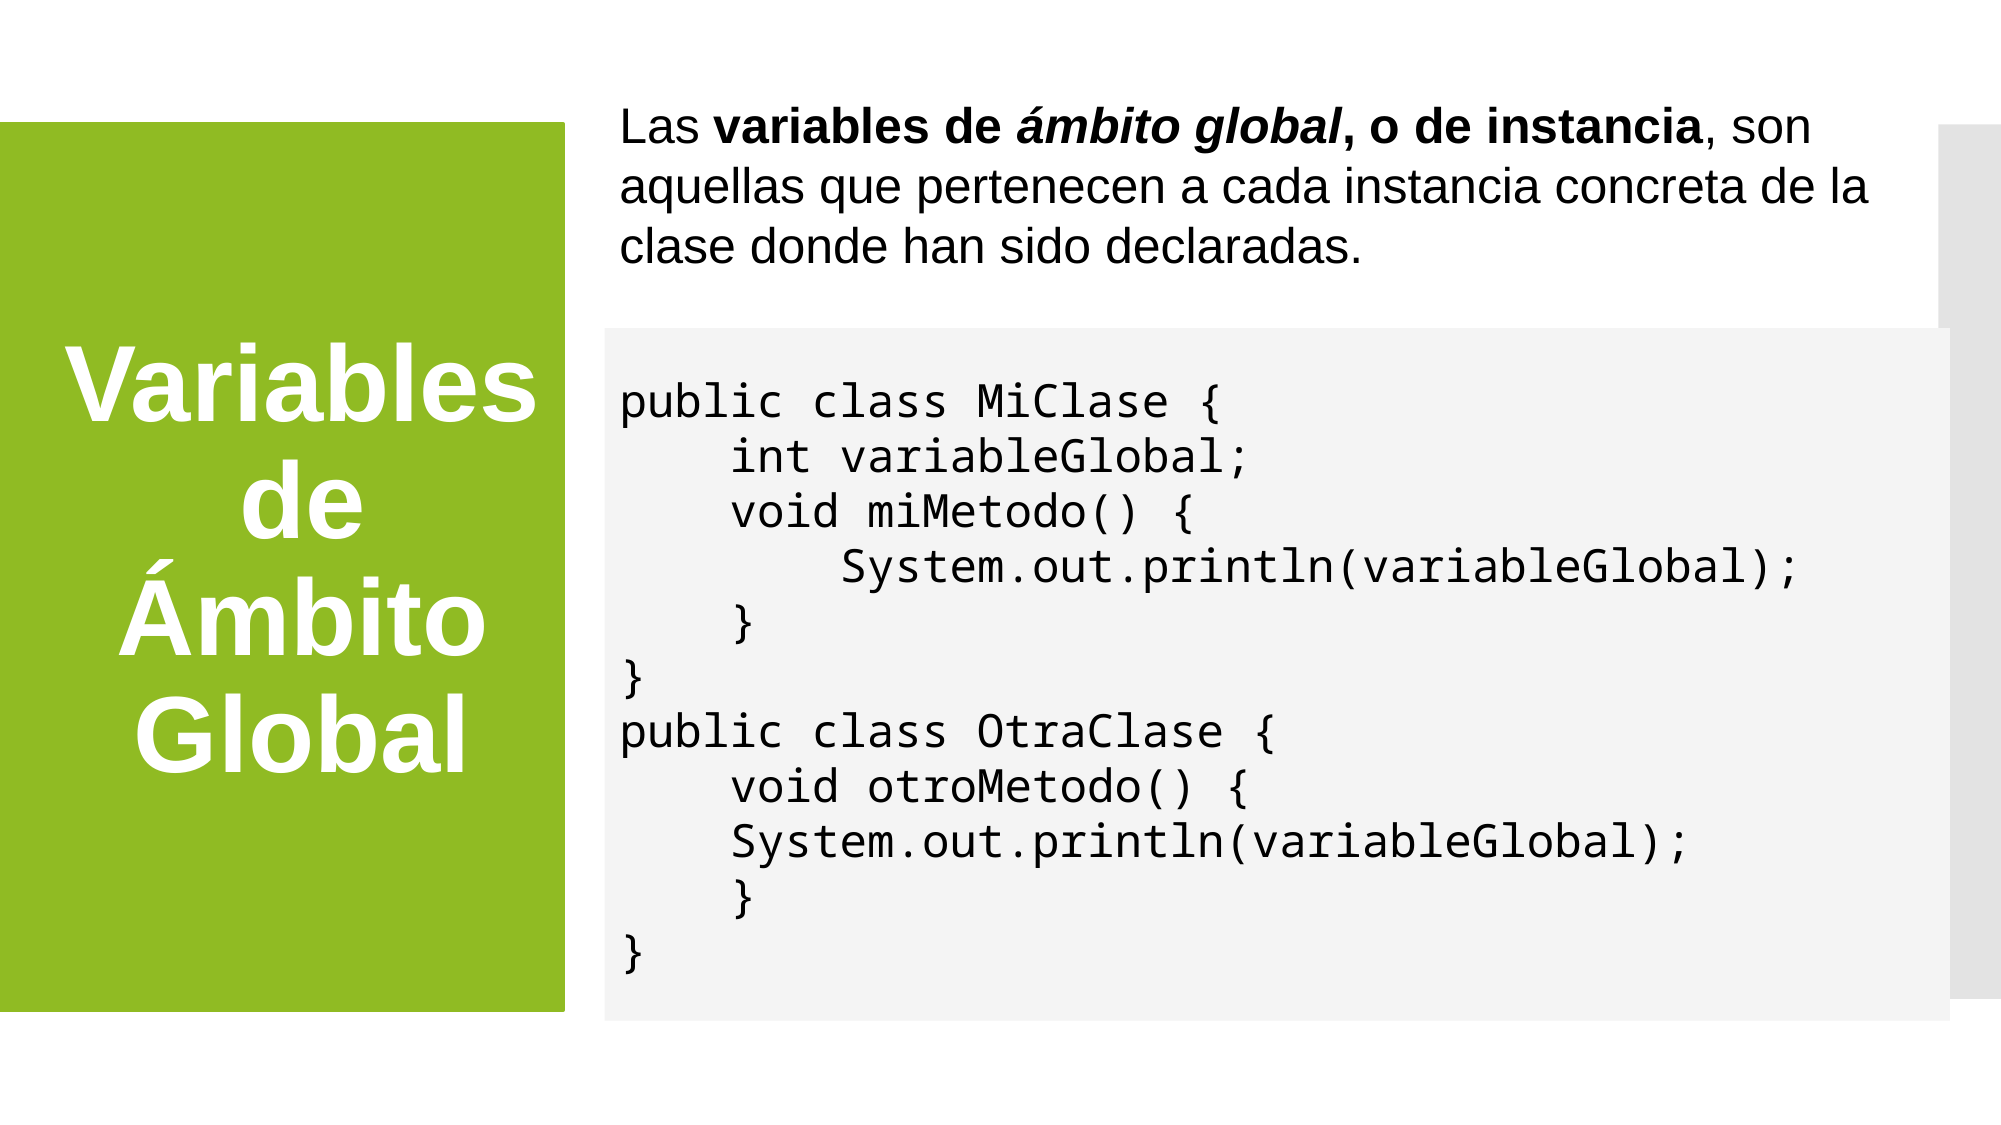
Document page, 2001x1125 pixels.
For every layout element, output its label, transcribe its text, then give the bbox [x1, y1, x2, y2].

text_box public class MiClase { int variableGlobal; void miMetodo() { System.out.println(variableGlobal); } } public class OtraClase { void otroMetodo() { System.out.println(variableGlobal); } } [604, 328, 1950, 1021]
text_box [0, 122, 565, 1012]
title Variables de Ámbito Global [41, 184, 564, 940]
text_box Las variables de ámbito global, o de instancia, son aquellas que pertenecen a cada instancia concreta de la clase donde han sido declaradas. [604, 85, 1897, 281]
